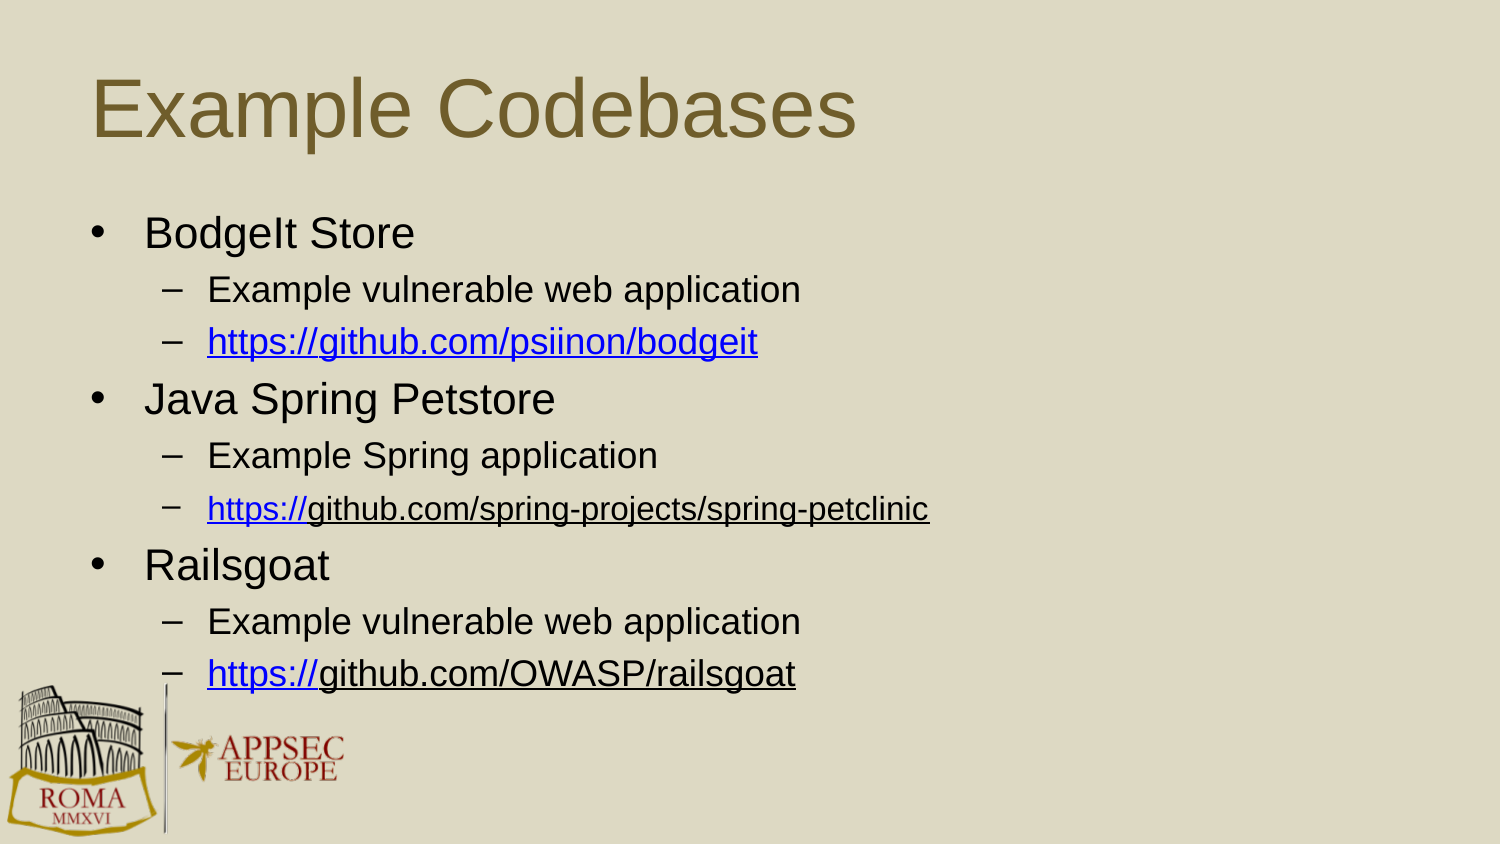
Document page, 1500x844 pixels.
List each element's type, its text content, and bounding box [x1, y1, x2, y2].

list BodgeIt Store Example vulnerable web application https://github.com/psiinon/bodgeit Java Spring Petstore Example Spring application https://github.com/spring-projects/spring-petclinic Railsgoat Example vulnerable web application https://github.com/OWASP/railsgoat [75, 196, 1425, 705]
picture [0, 621, 370, 844]
title Example Codebases [75, 33, 1425, 175]
